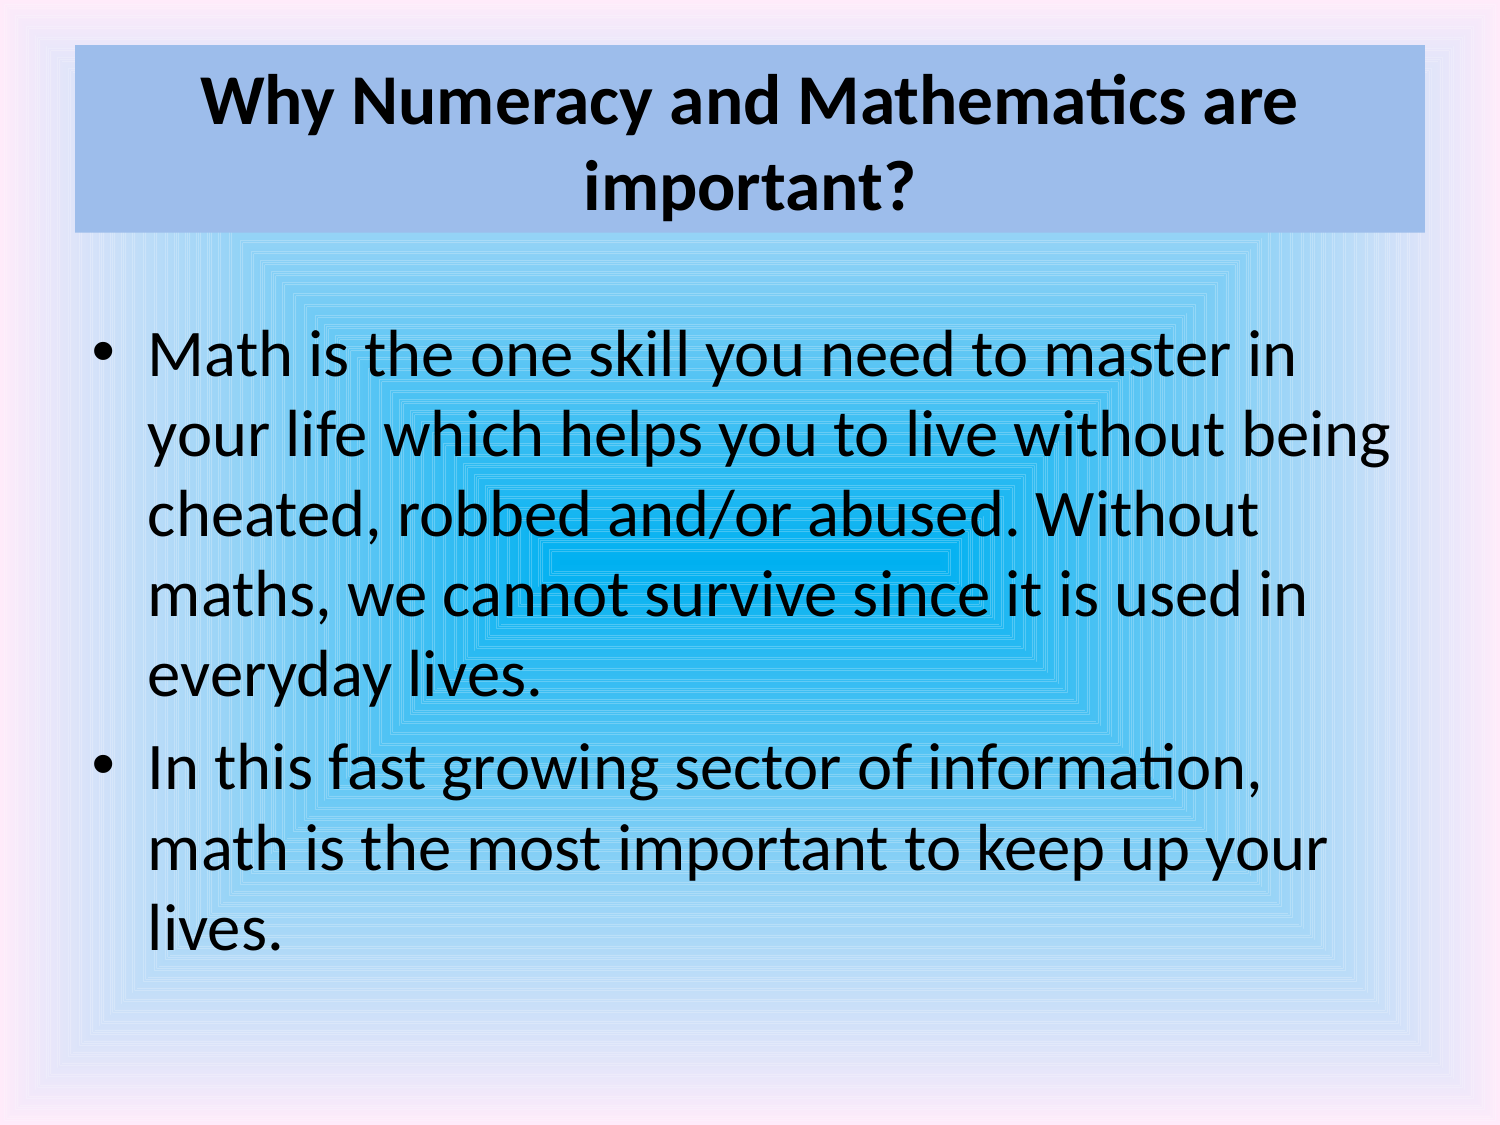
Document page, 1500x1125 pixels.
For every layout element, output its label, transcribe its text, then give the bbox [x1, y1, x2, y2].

list Math is the one skill you need to master in your life which helps you to live without being cheated, robbed and/or abused. Without maths, we cannot survive since it is used in everyday lives. In this fast growing sector of information, math is the most important to keep up your lives. [76, 302, 1427, 1046]
title Why Numeracy and Mathematics are important? [75, 45, 1425, 233]
